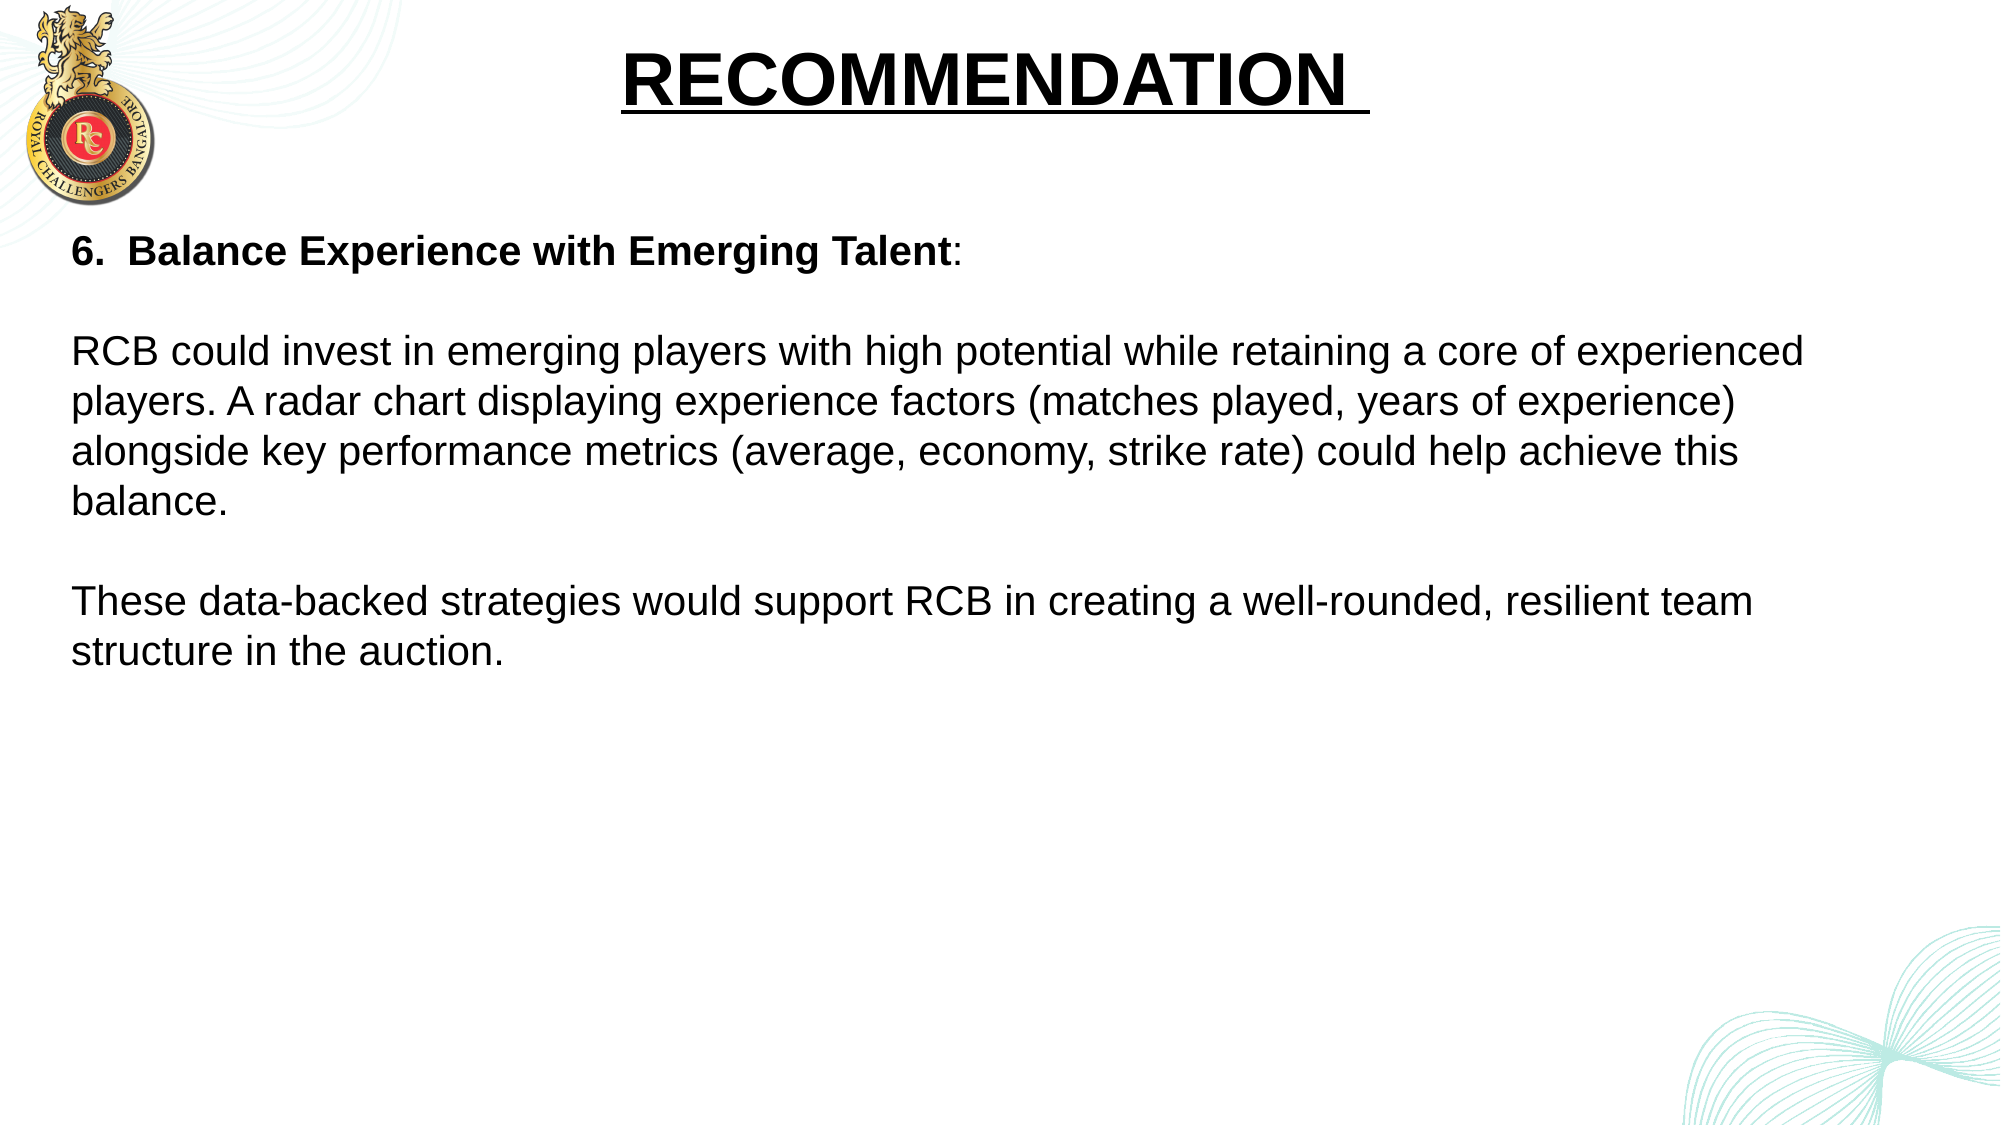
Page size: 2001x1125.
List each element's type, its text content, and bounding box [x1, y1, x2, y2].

picture [0, 0, 210, 225]
text_box Balance Experience with Emerging Talent: RCB could invest in emerging players with high potential while retaining a core of experienced players. A radar chart displaying experience factors (matches played, years of experience) alongside key performance metrics (average, economy, strike rate) could help achieve this balance. These data-backed strategies would support RCB in creating a well-rounded, resilient team structure in the auction. [56, 216, 1919, 682]
title RECOMMENDATION [210, 30, 1971, 121]
